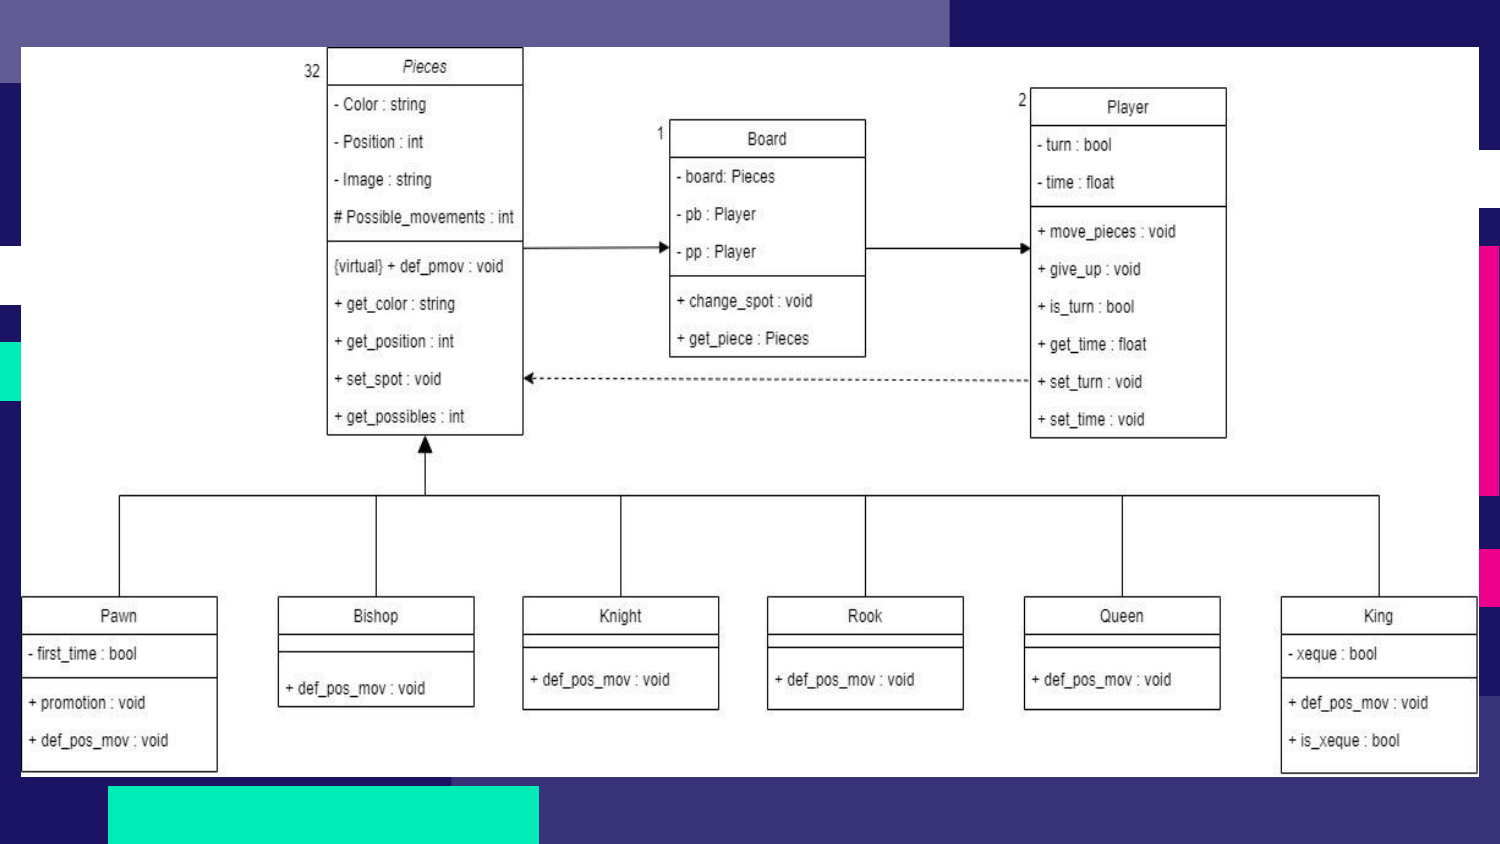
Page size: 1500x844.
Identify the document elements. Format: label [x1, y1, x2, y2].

picture [21, 47, 1479, 777]
